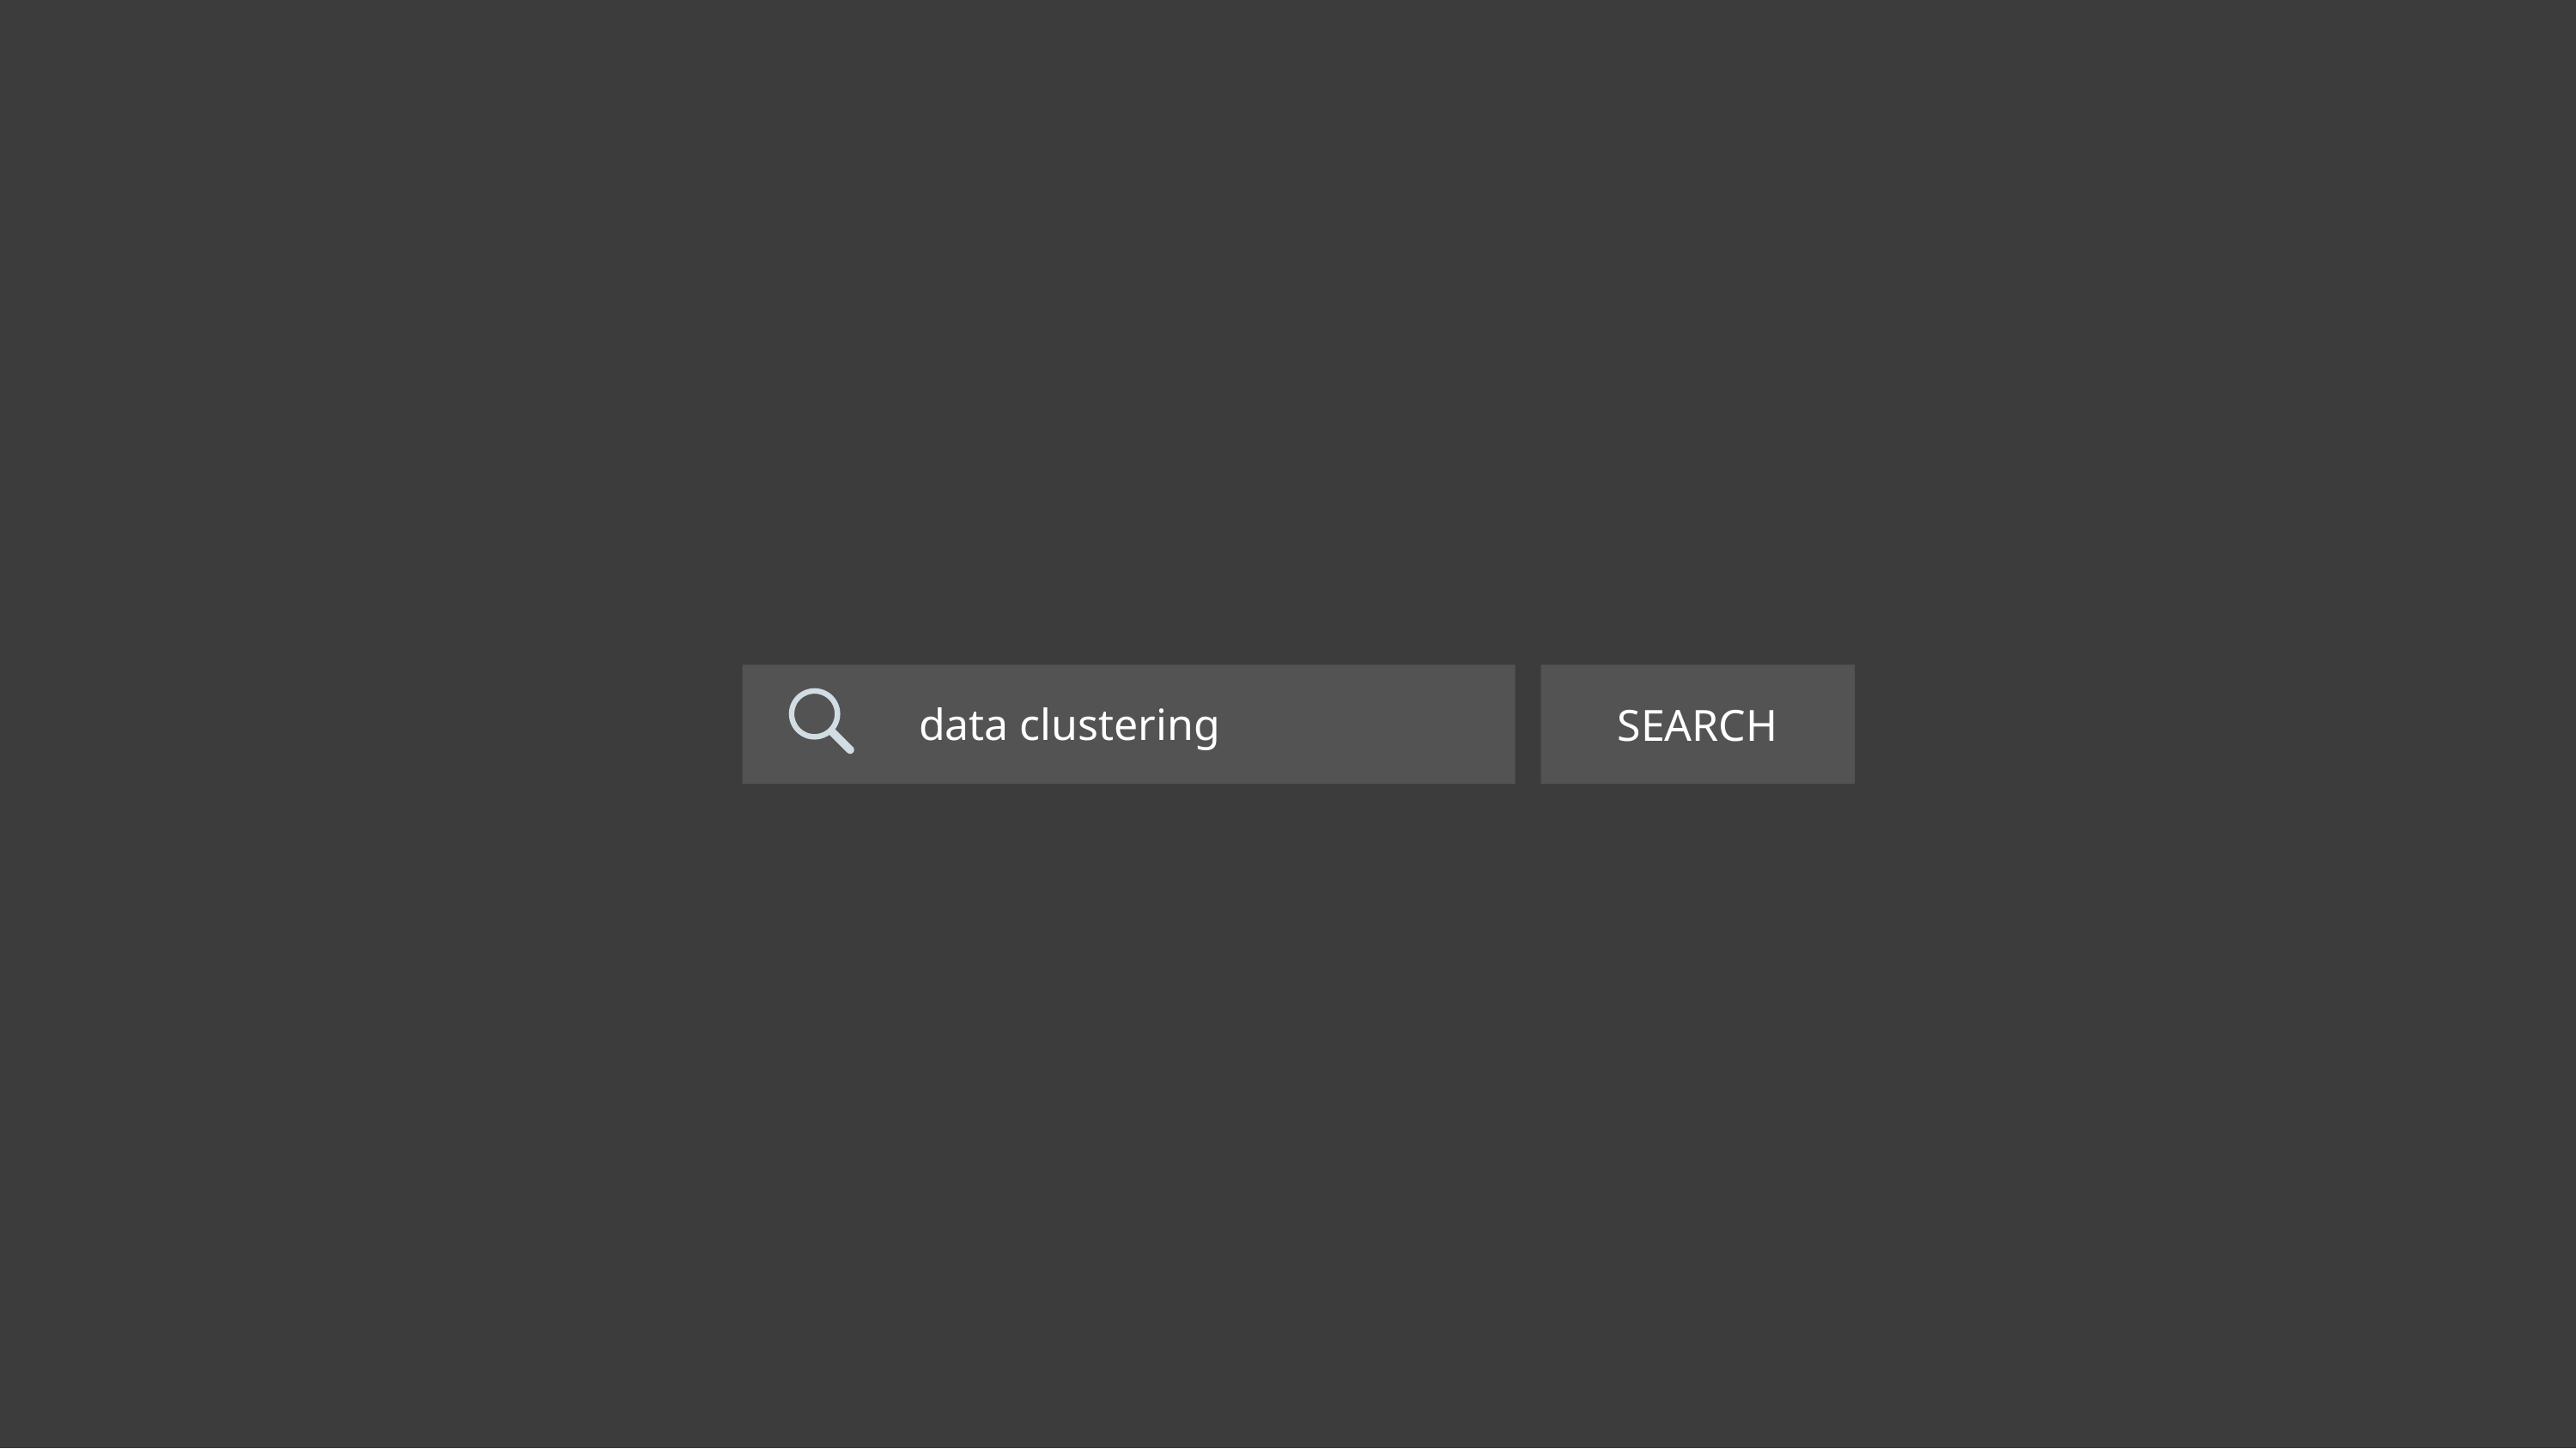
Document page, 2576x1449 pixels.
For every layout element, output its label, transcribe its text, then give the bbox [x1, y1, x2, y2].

list data clustering [905, 670, 1492, 776]
list SEARCH [1563, 683, 1832, 765]
